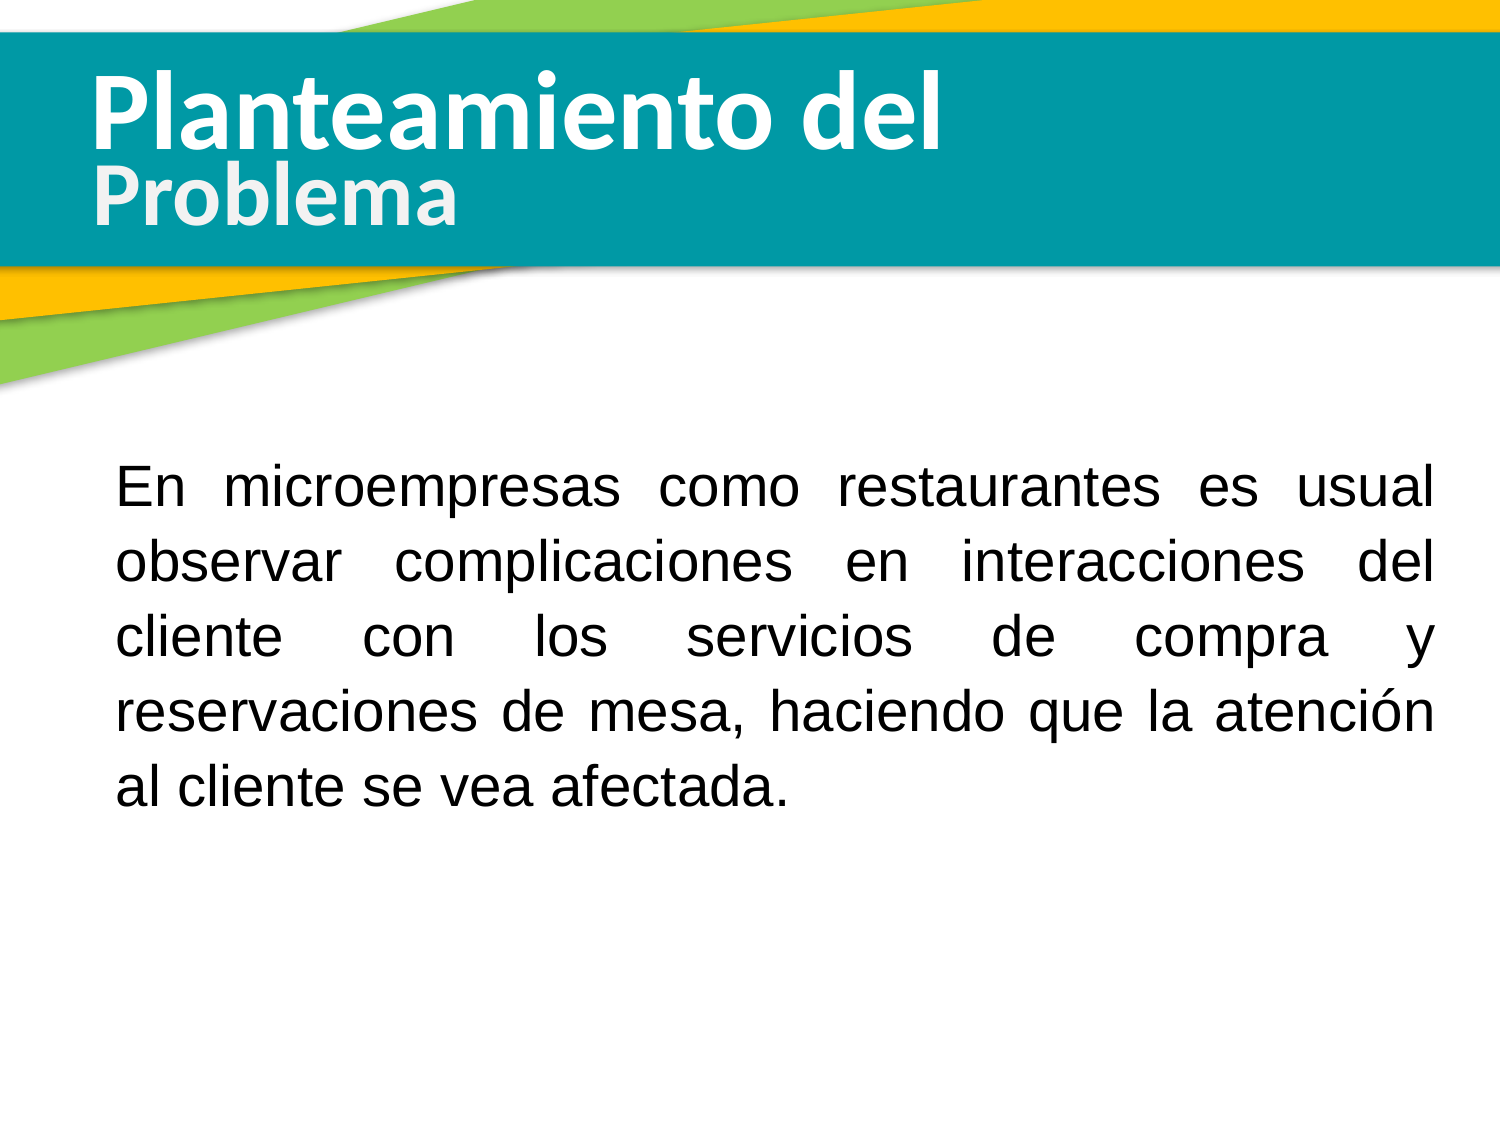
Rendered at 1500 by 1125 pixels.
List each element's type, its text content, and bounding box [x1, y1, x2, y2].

text_box Problema [77, 92, 1291, 286]
text_box En microempresas como restaurantes es usual observar complicaciones en interacciones del cliente con los servicios de compra y reservaciones de mesa, haciendo que la atención al cliente se vea afectada. [100, 349, 1452, 826]
text_box Planteamiento del [75, 27, 1005, 181]
